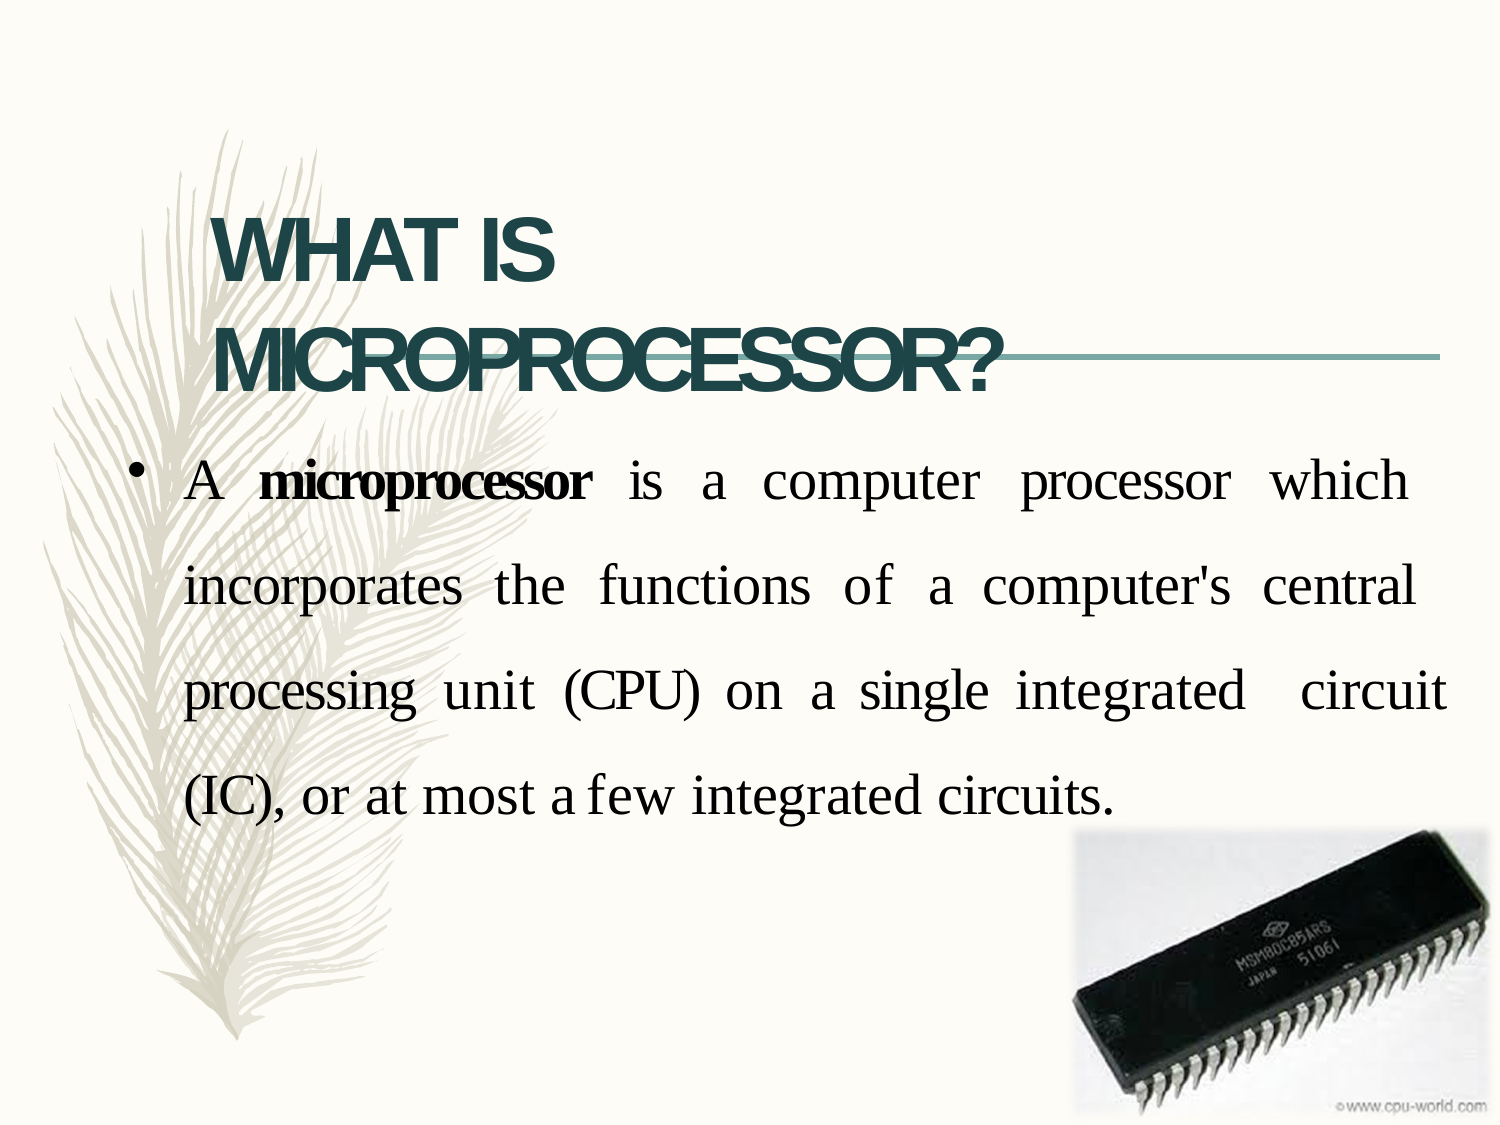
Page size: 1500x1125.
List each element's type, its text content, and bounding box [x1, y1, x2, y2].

title WHAT IS MICROPROCESSOR? [208, 187, 1365, 404]
text_box A microprocessor is a computer processor which incorporates the functions of a computer's central processing unit (CPU) on a single integrated circuit (IC), or at most a few integrated circuits. [124, 404, 1449, 827]
text_box [1062, 817, 1500, 1125]
